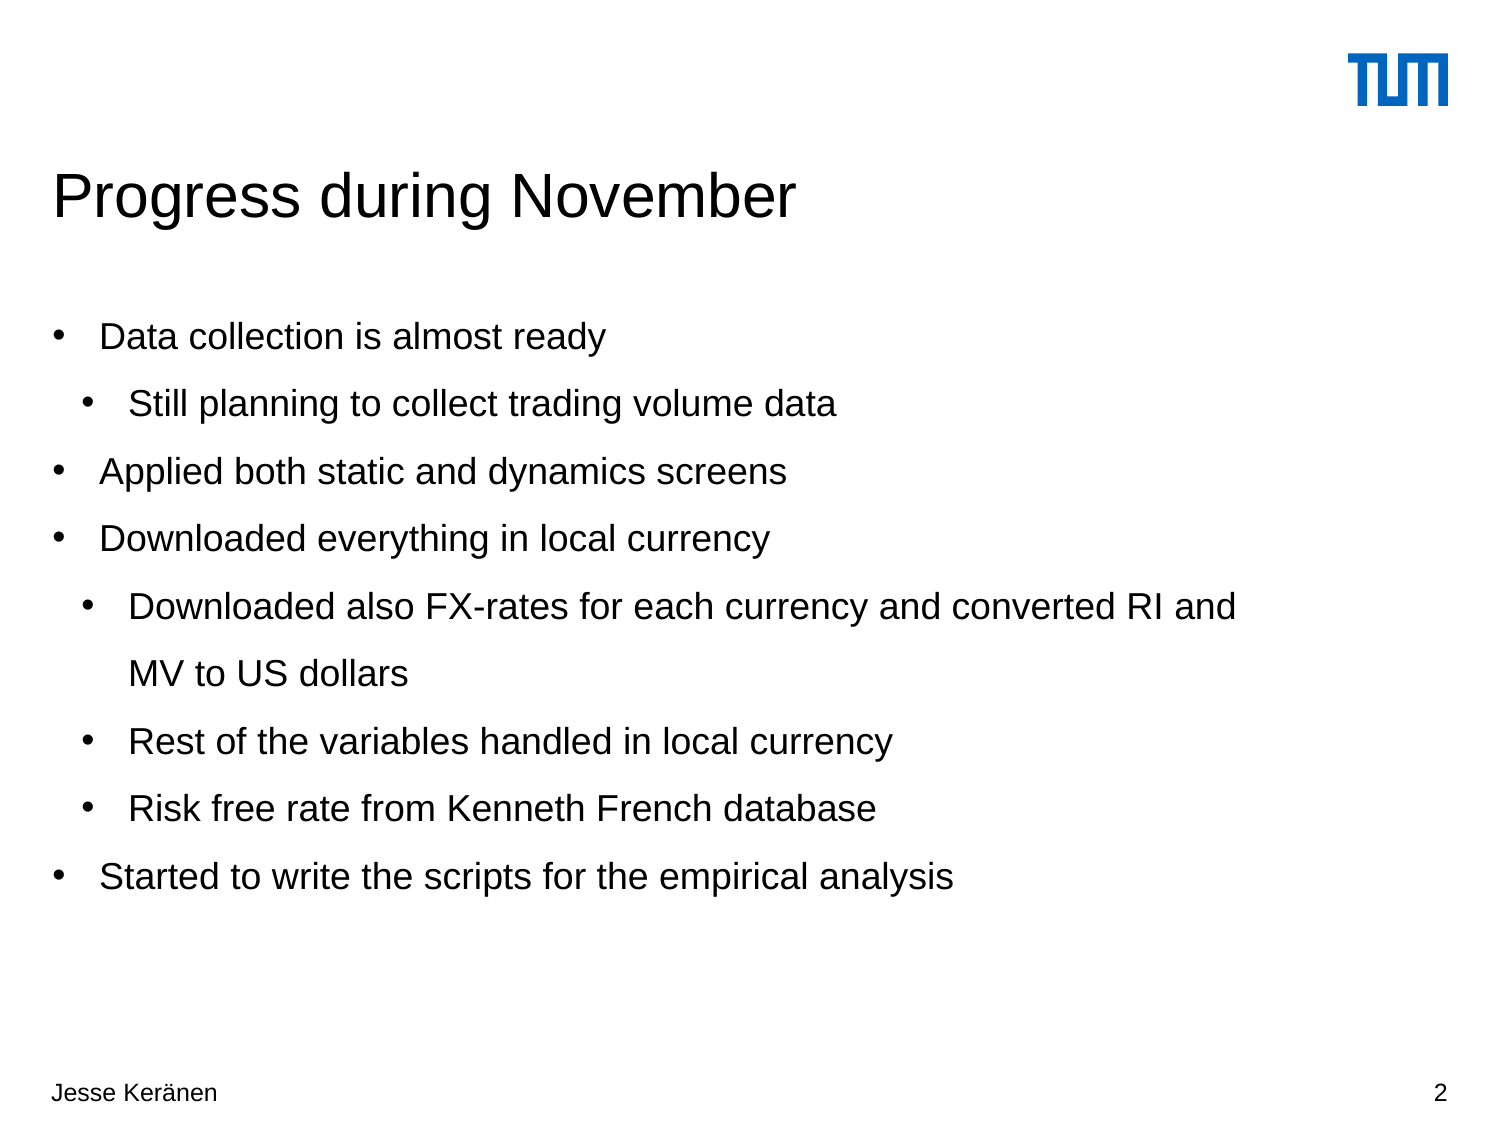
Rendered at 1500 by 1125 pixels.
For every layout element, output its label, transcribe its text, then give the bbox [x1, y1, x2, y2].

slide_number 2 [1112, 1061, 1448, 1122]
footer Jesse Keränen [51, 1061, 1112, 1122]
list Data collection is almost ready Still planning to collect trading volume data Applied both static and dynamics screens Downloaded everything in local currency Downloaded also FX-rates for each currency and converted RI and MV to US dollars Rest of the variables handled in local currency Risk free rate from Kenneth French database Started to write the scripts for the empirical analysis [52, 288, 1282, 1061]
title Progress during November [52, 162, 1449, 231]
